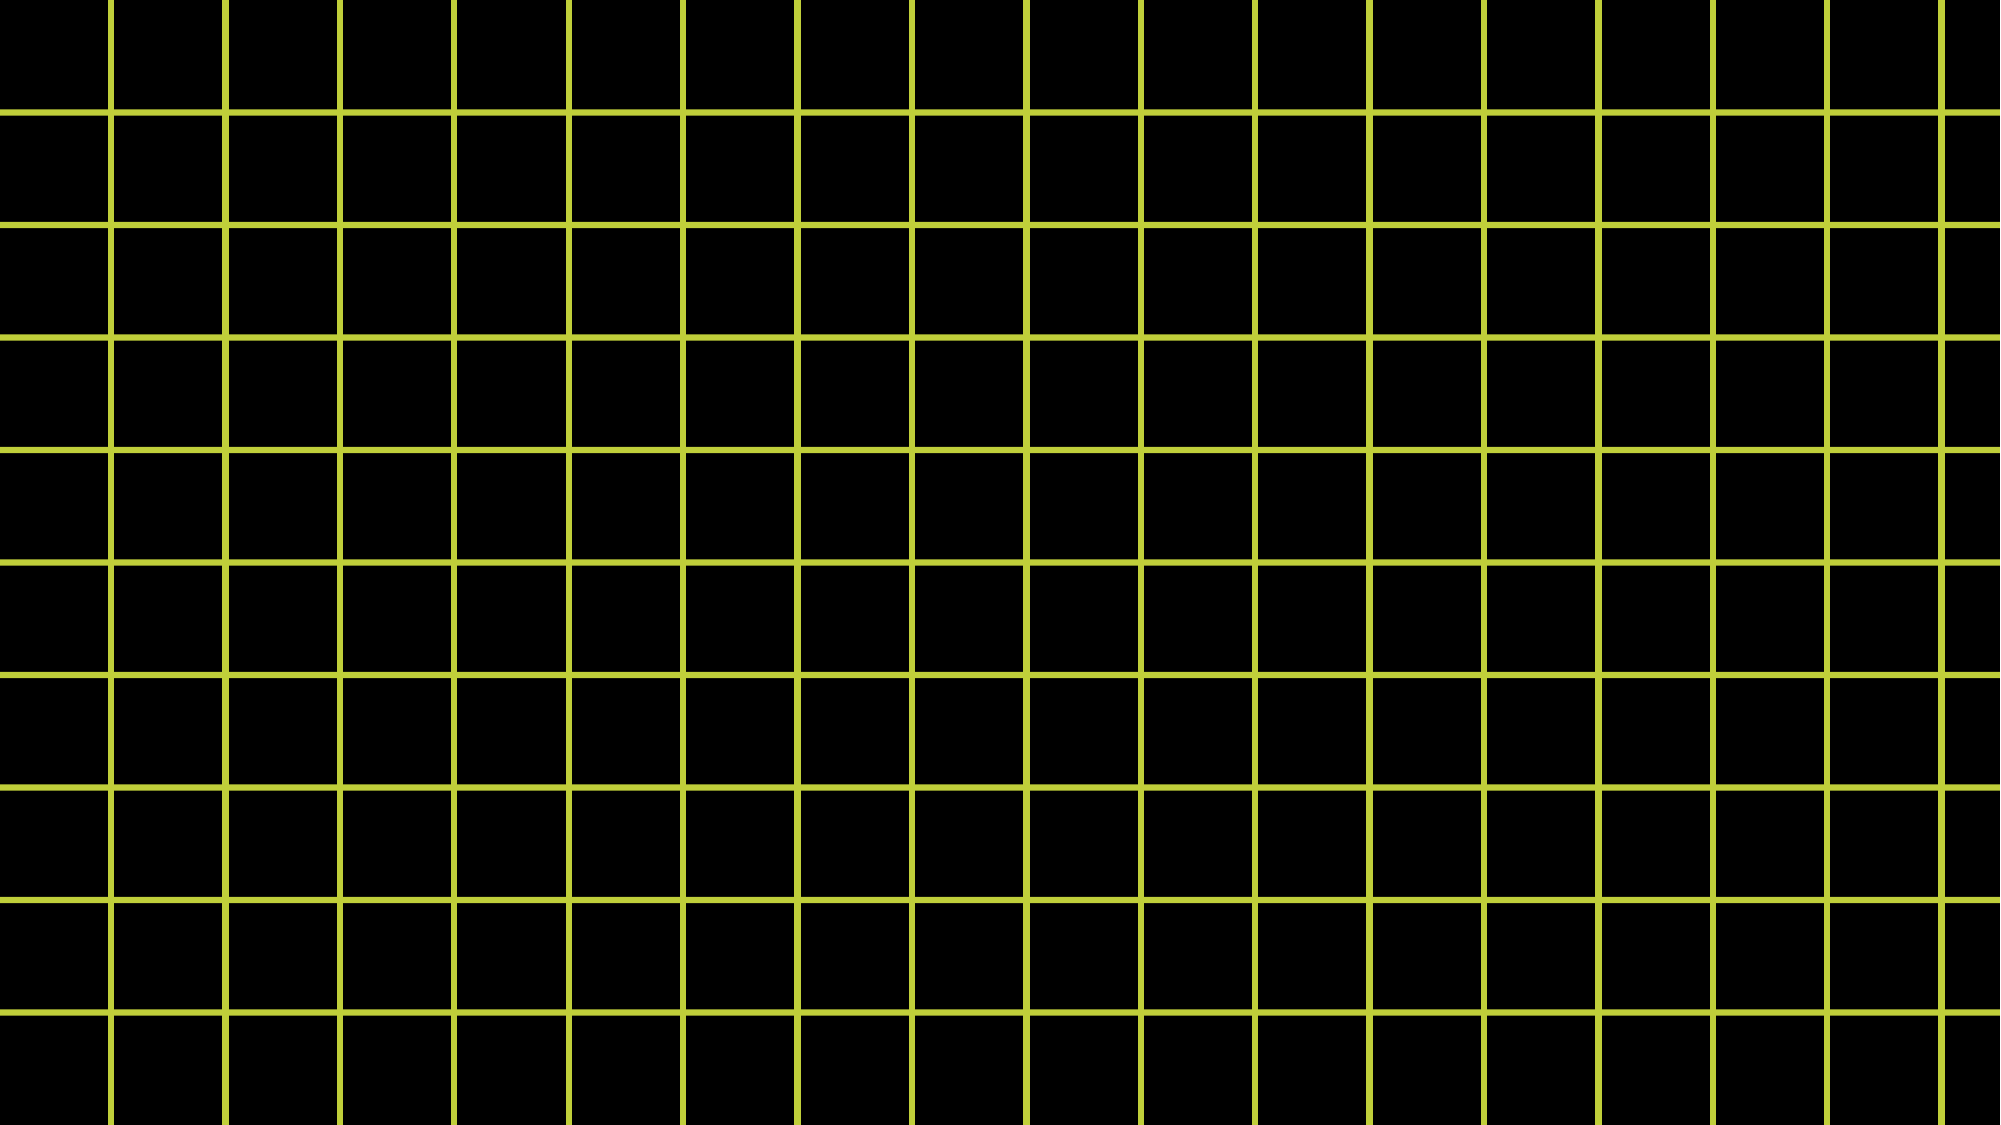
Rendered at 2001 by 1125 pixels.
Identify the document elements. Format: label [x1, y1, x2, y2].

text_box [111, 226, 1942, 337]
text_box [111, 901, 1942, 1012]
text_box [111, 451, 1942, 562]
text_box [111, 788, 1942, 899]
text_box [111, 563, 1942, 674]
text_box [111, 676, 1942, 787]
text_box [111, 0, 1942, 112]
text_box [111, 1013, 1942, 1125]
text_box [111, 113, 1942, 224]
text_box [111, 338, 1942, 449]
